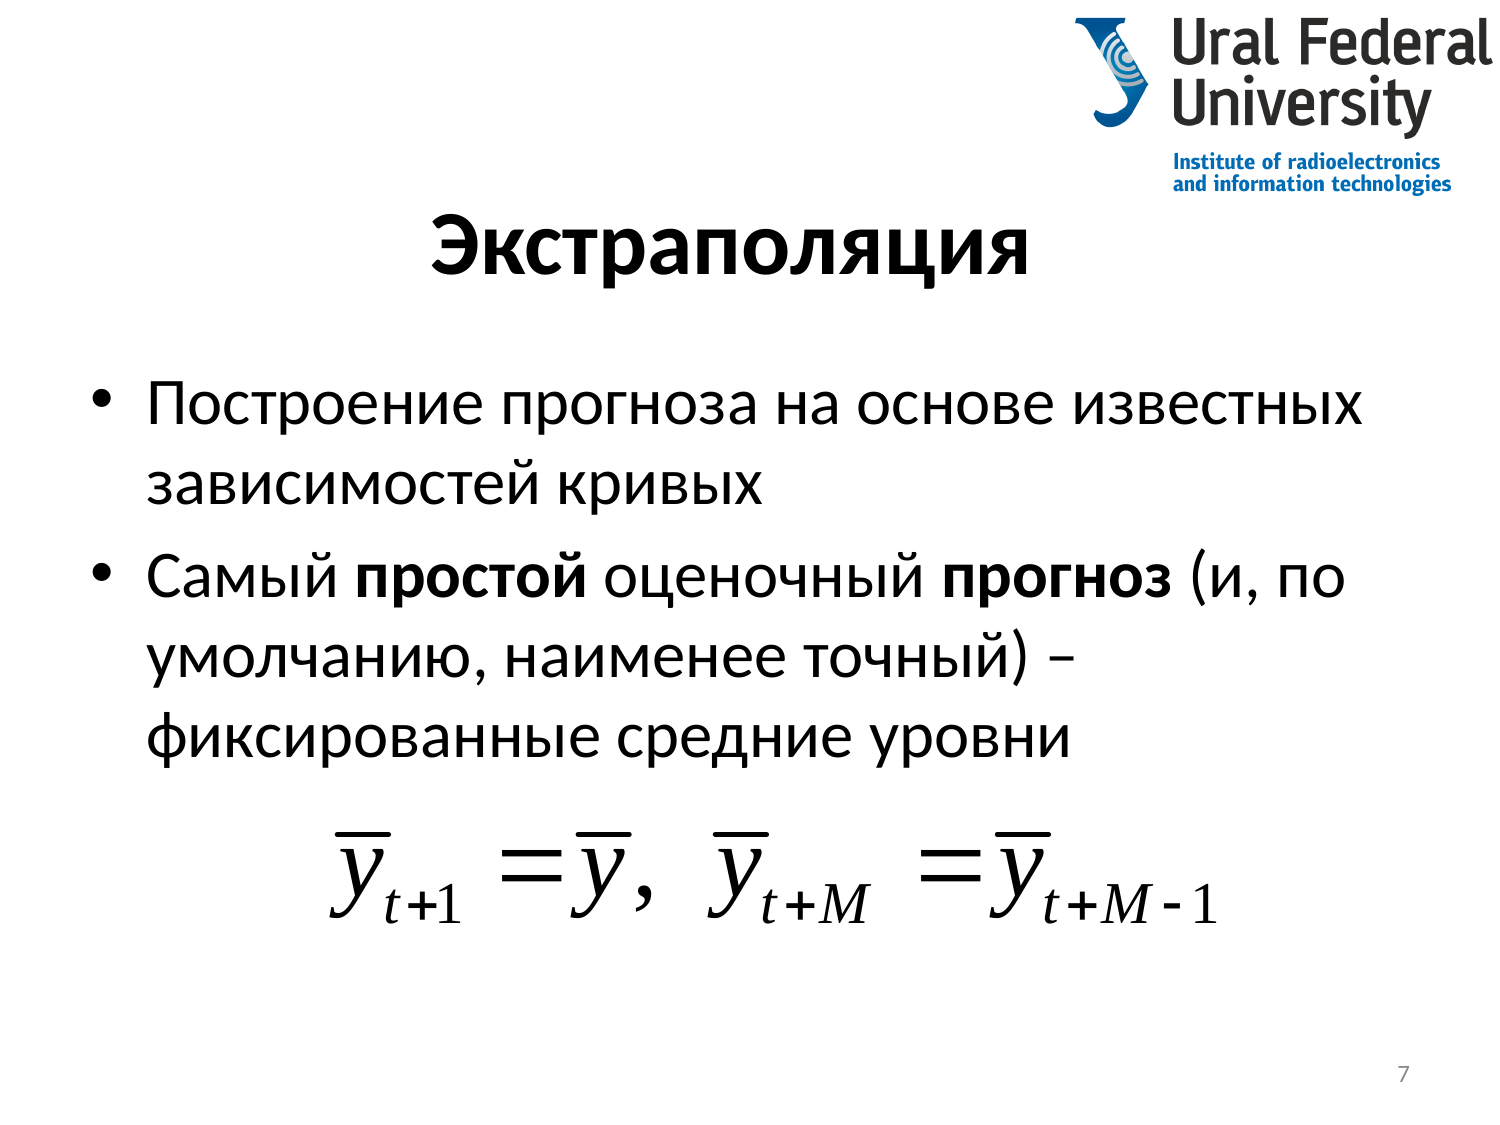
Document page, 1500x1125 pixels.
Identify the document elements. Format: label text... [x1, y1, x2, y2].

slide_number 7 [1074, 1042, 1425, 1103]
picture [1074, 0, 1493, 202]
list Построение прогноза на основе известных зависимостей кривых Самый простой оценочный прогноз (и, по умолчанию, наименее точный) – фиксированные средние уровни [75, 349, 1425, 1071]
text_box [315, 786, 1233, 941]
title Экстраполяция [29, 172, 1436, 303]
